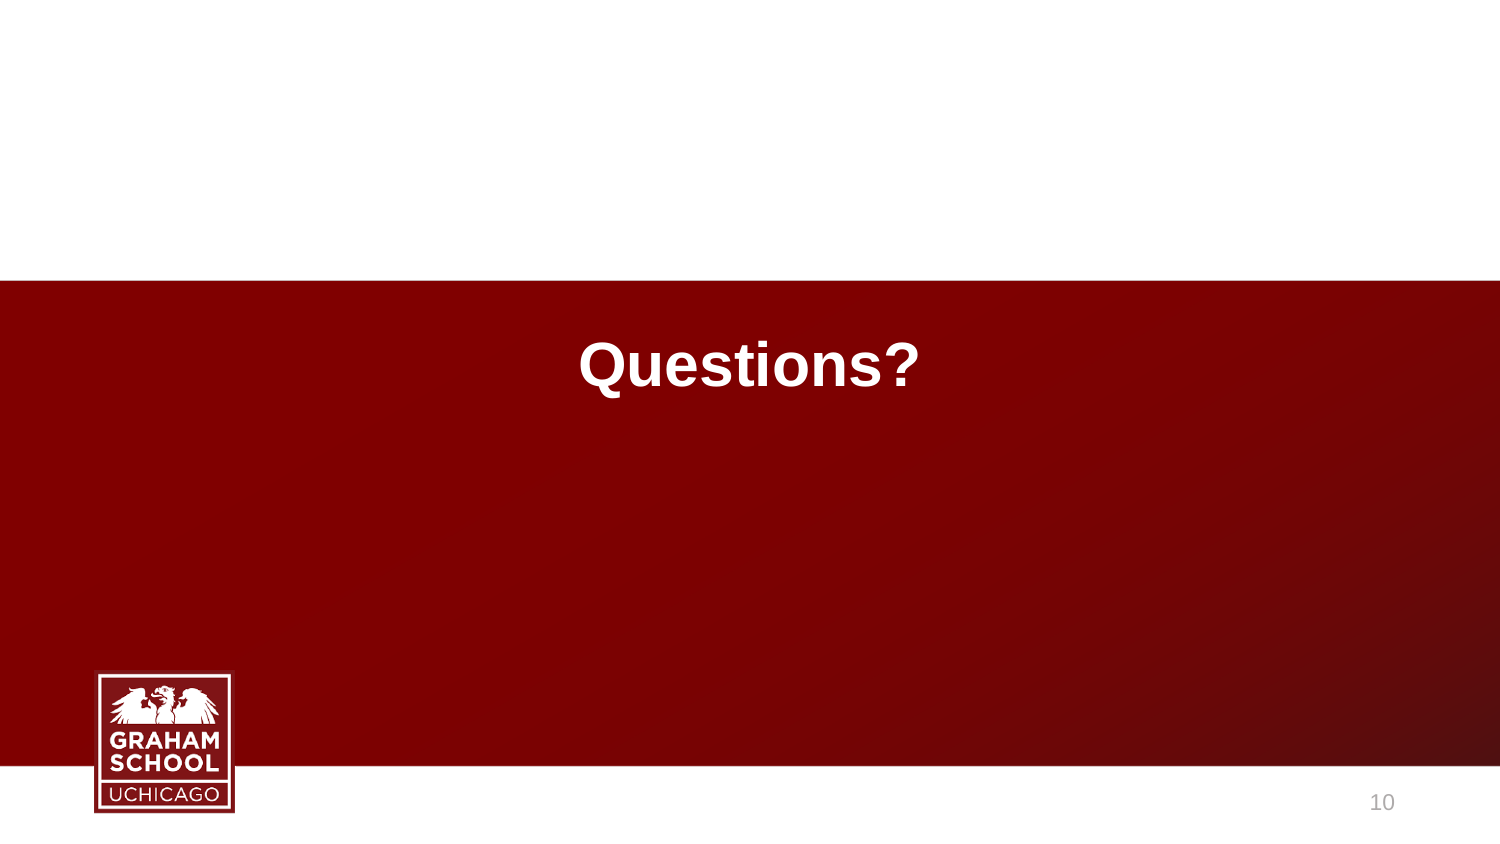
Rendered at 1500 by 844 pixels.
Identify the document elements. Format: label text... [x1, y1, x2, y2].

title Questions? [93, 326, 1407, 400]
picture [0, 0, 1500, 844]
slide_number 10 [1059, 782, 1407, 827]
